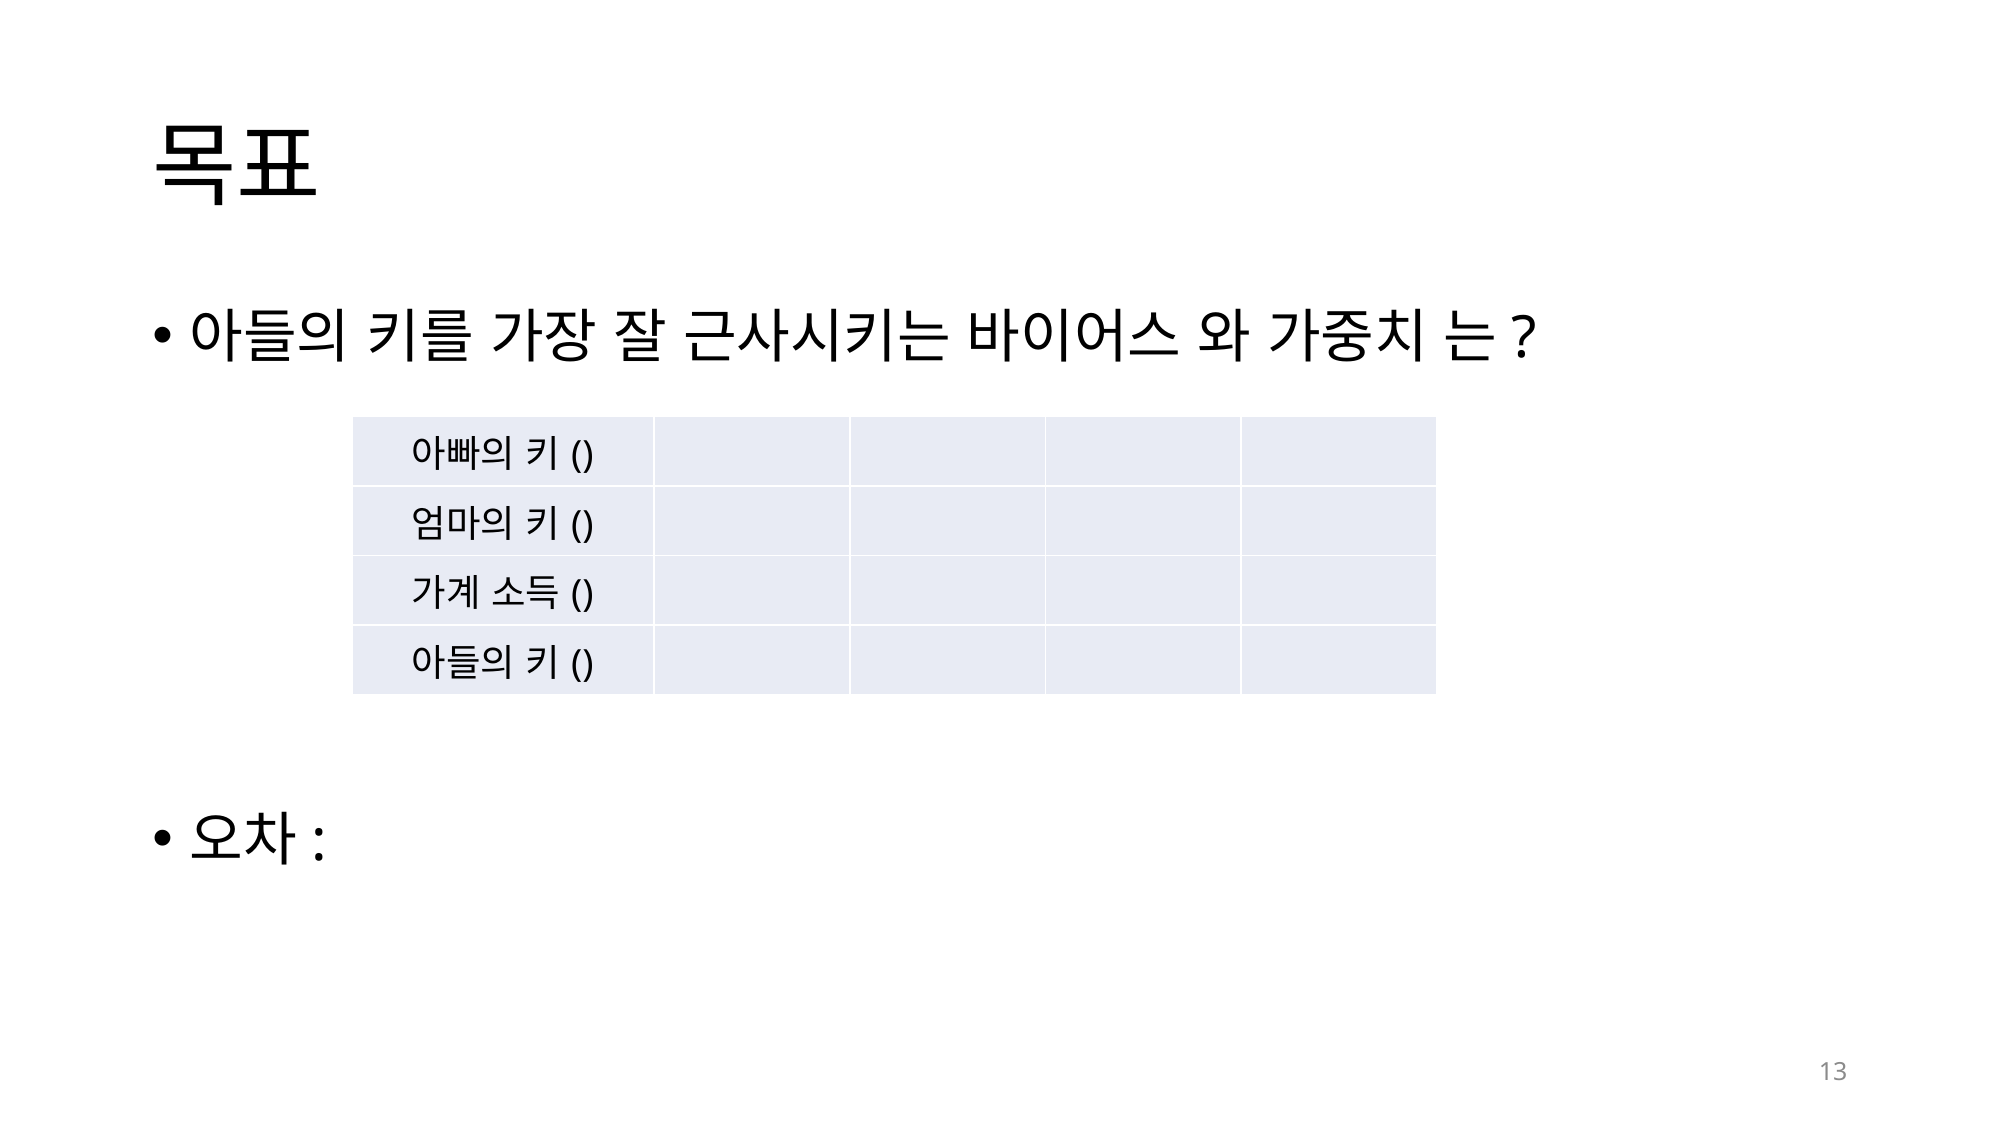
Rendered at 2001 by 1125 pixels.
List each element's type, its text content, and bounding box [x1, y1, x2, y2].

slide_number 13 [1412, 1042, 1863, 1103]
title 목표 [137, 59, 1863, 278]
